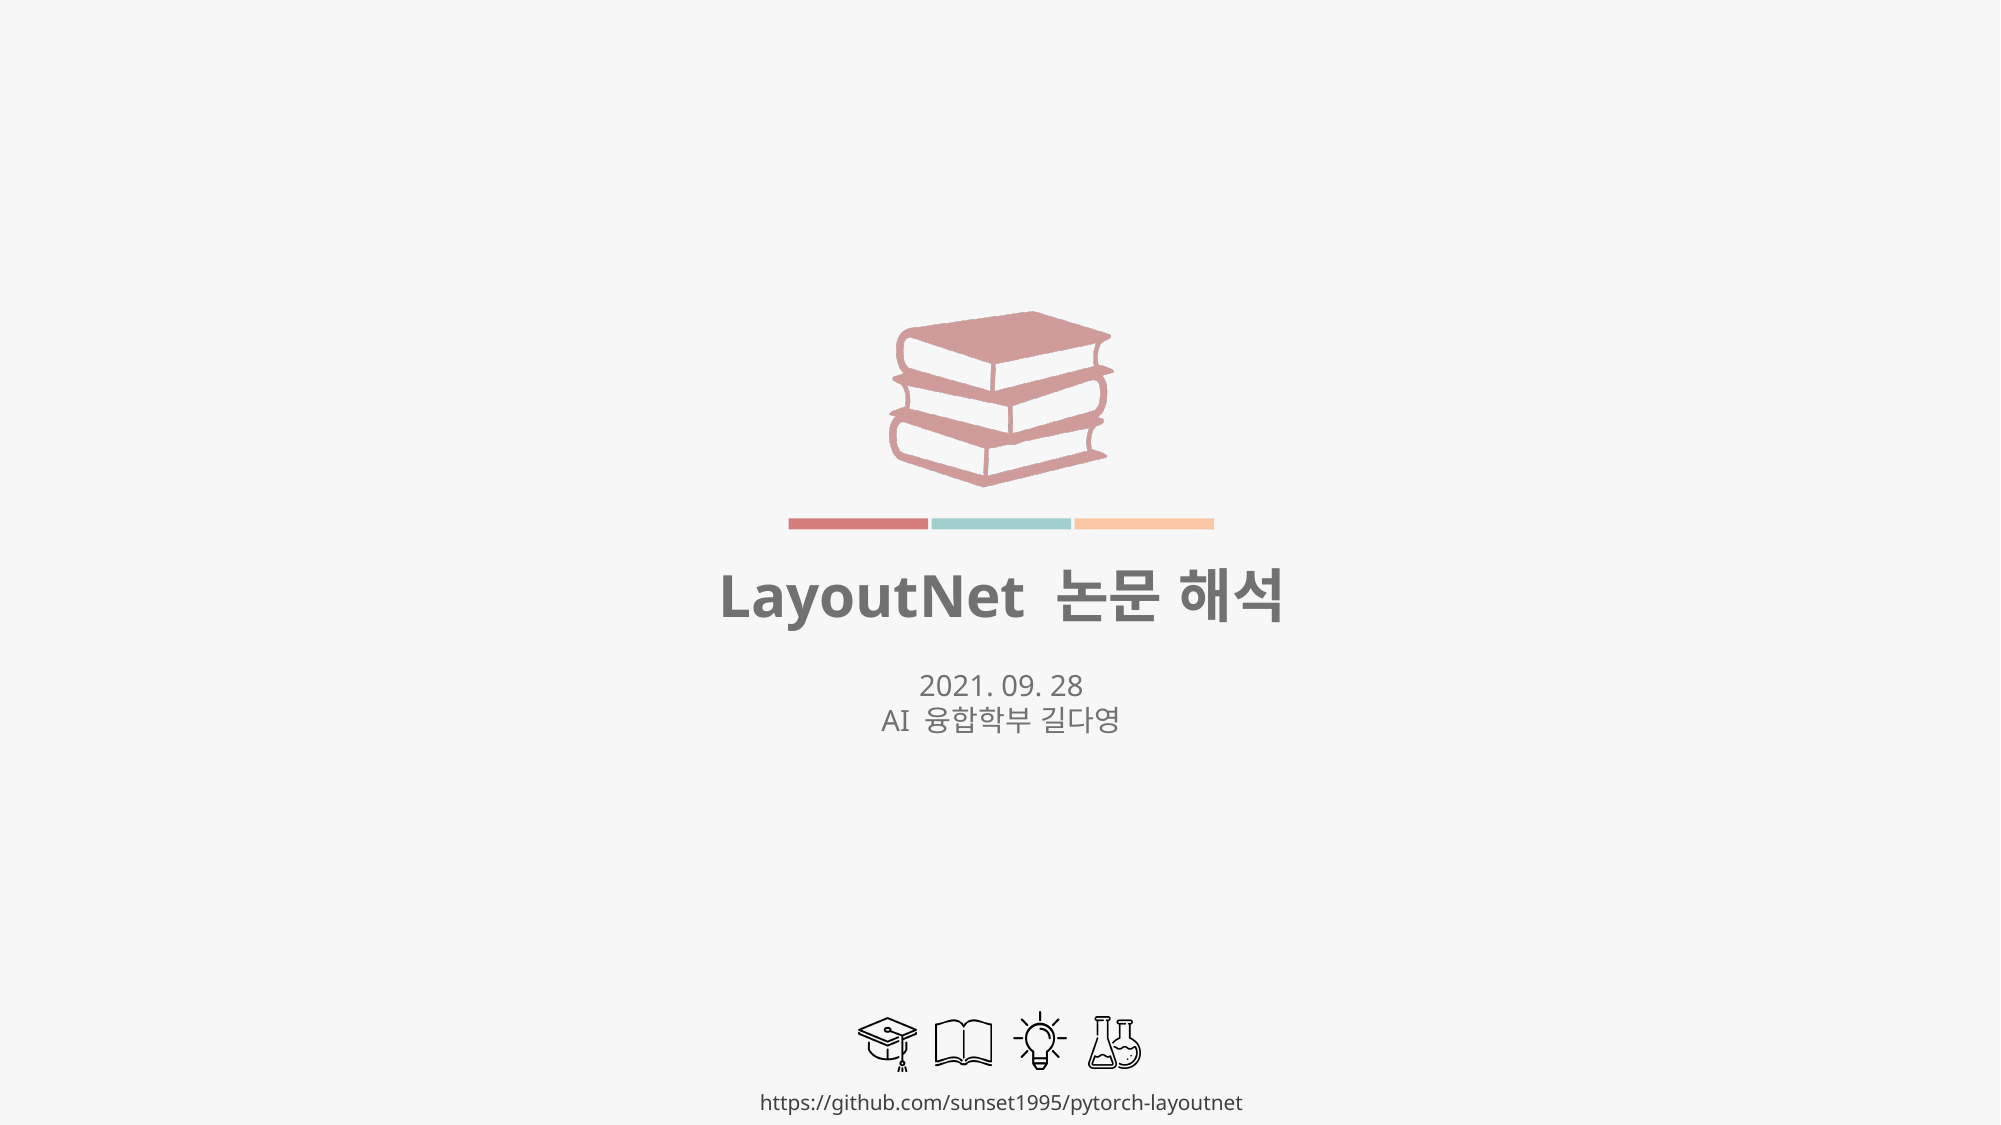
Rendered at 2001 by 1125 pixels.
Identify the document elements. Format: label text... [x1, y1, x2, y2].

text_box https://github.com/sunset1995/pytorch-layoutnet [735, 1082, 1268, 1123]
text_box [788, 517, 929, 530]
text_box LayoutNet 논문 해석 [646, 551, 1358, 637]
picture [935, 1014, 992, 1071]
picture [1011, 1011, 1069, 1070]
text_box [1074, 517, 1215, 530]
picture [1088, 1016, 1141, 1069]
text_box [931, 517, 1072, 530]
picture [858, 1015, 917, 1074]
picture [889, 286, 1114, 512]
text_box 2021. 09. 28 AI 융합학부 길다영 [707, 660, 1295, 746]
